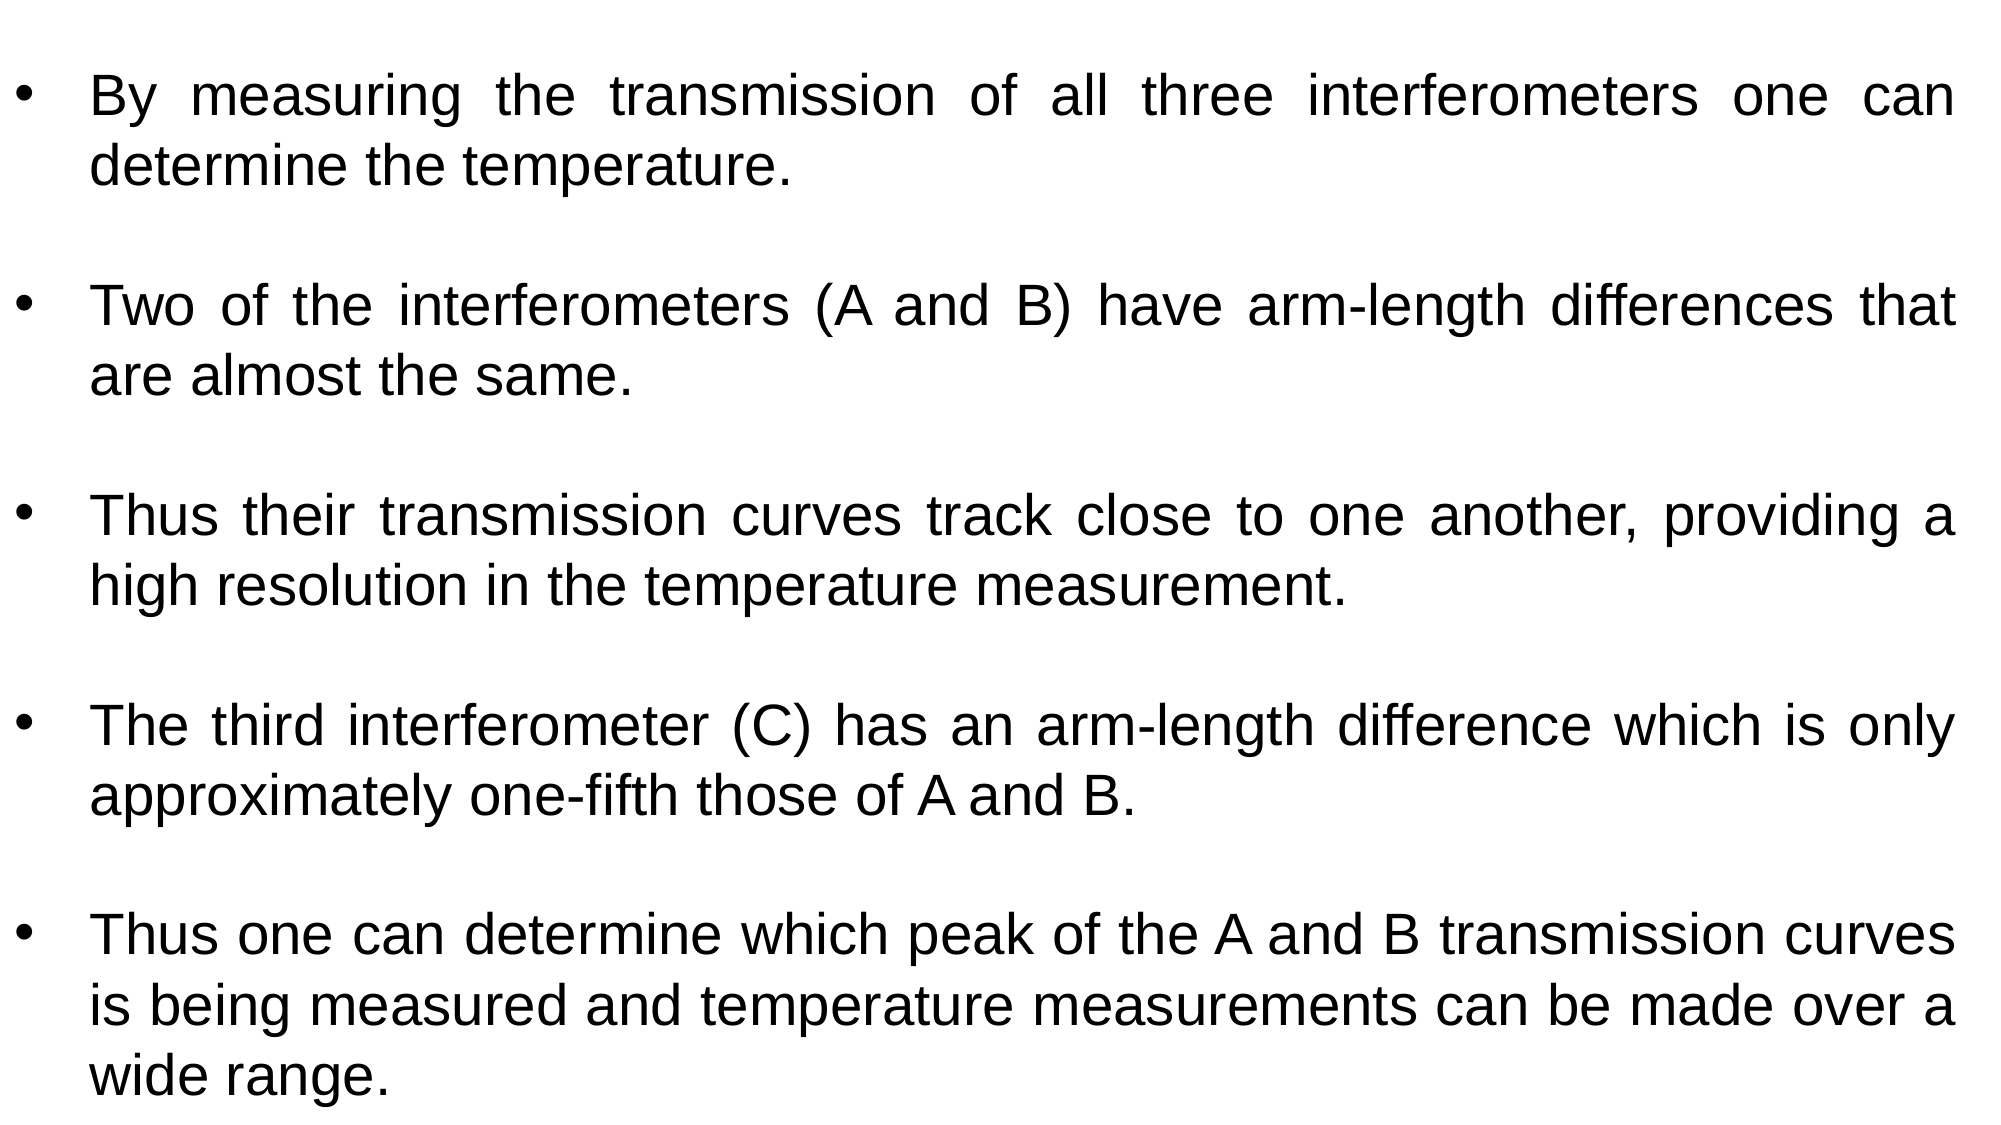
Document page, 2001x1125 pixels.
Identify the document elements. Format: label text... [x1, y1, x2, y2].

text_box By measuring the transmission of all three interferometers one can determine the temperature. Two of the interferometers (A and B) have arm-length differences that are almost the same. Thus their transmission curves track close to one another, providing a high resolution in the temperature measurement. The third interferometer (C) has an arm-length difference which is only approximately one-fifth those of A and B. Thus one can determine which peak of the A and B transmission curves is being measured and temperature measurements can be made over a wide range. [0, 49, 1974, 1115]
